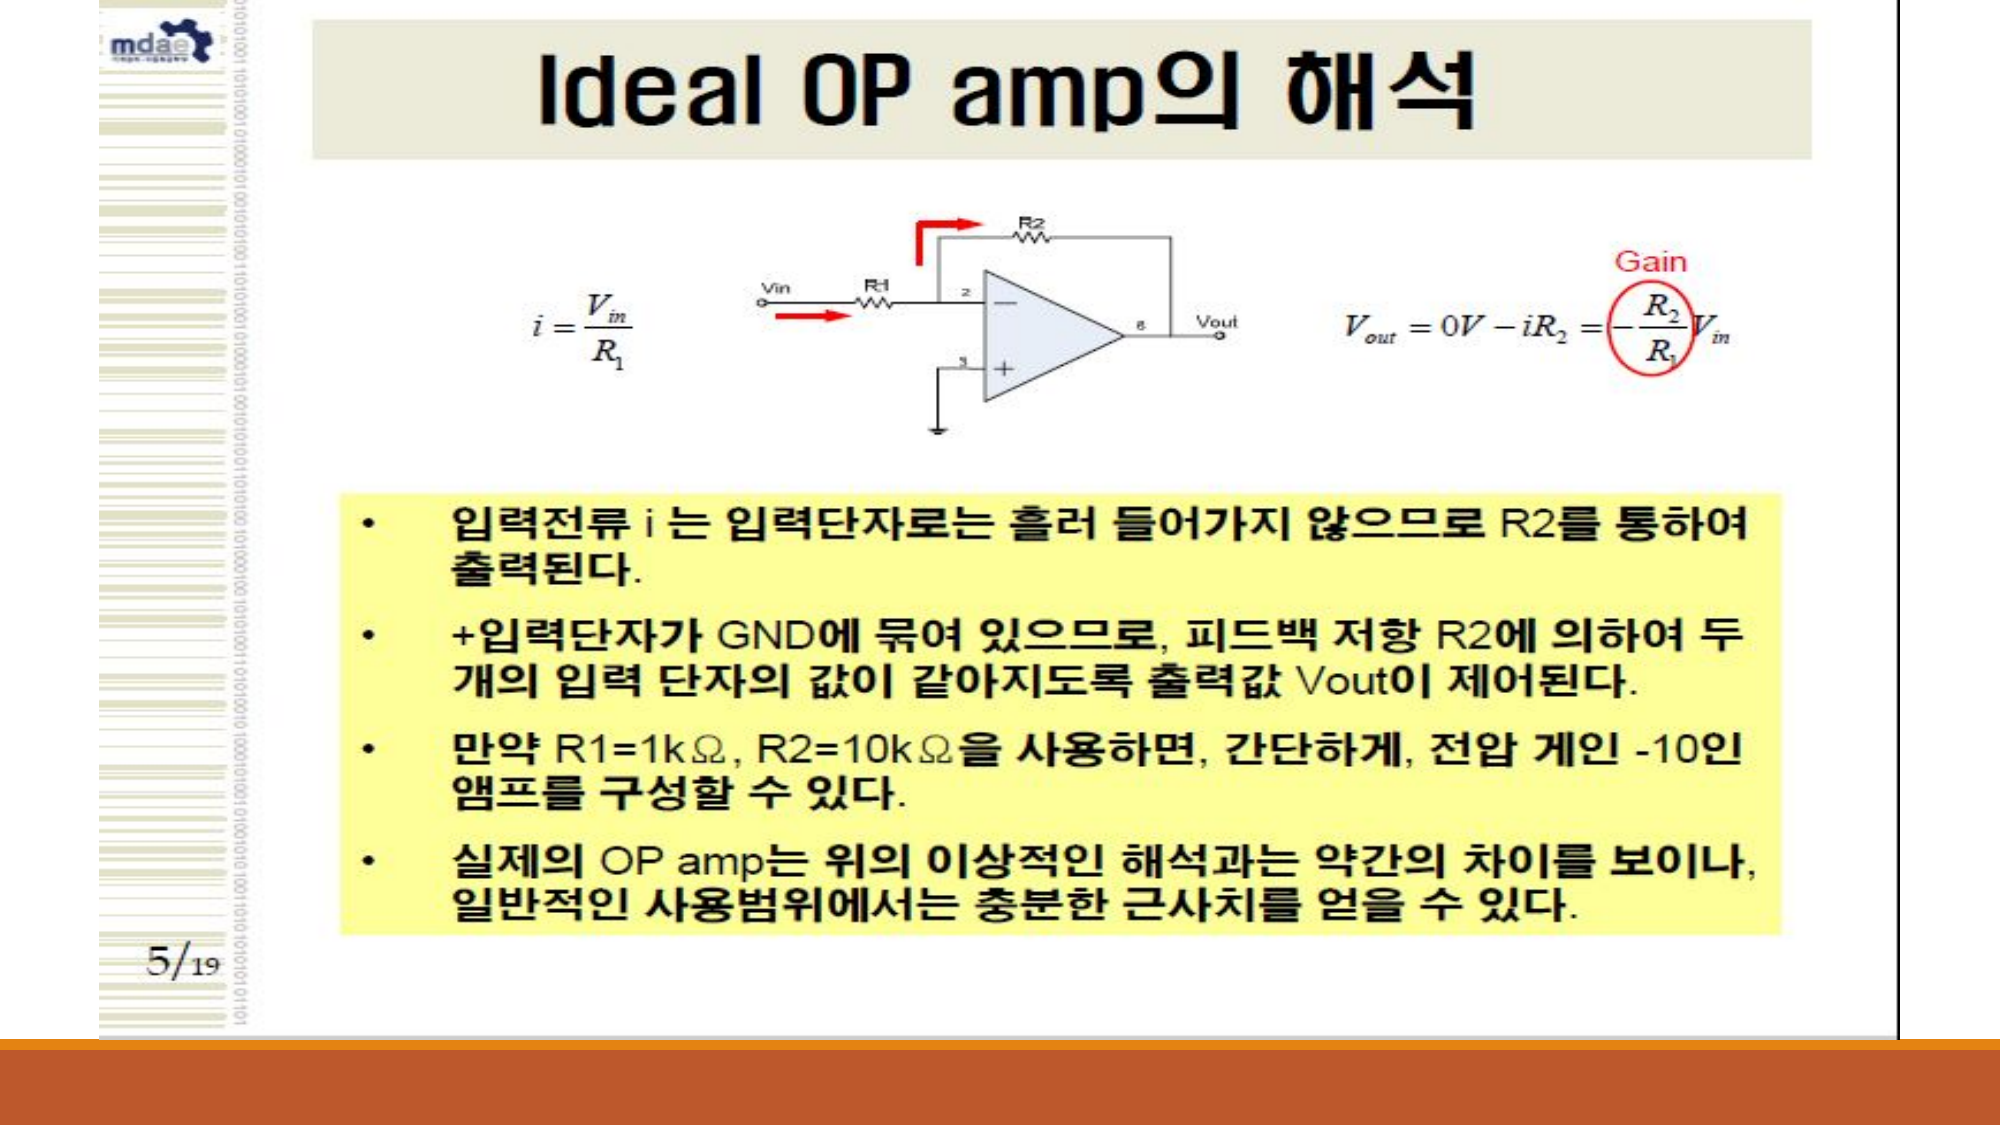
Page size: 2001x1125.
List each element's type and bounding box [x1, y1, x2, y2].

list [98, 0, 1900, 1040]
